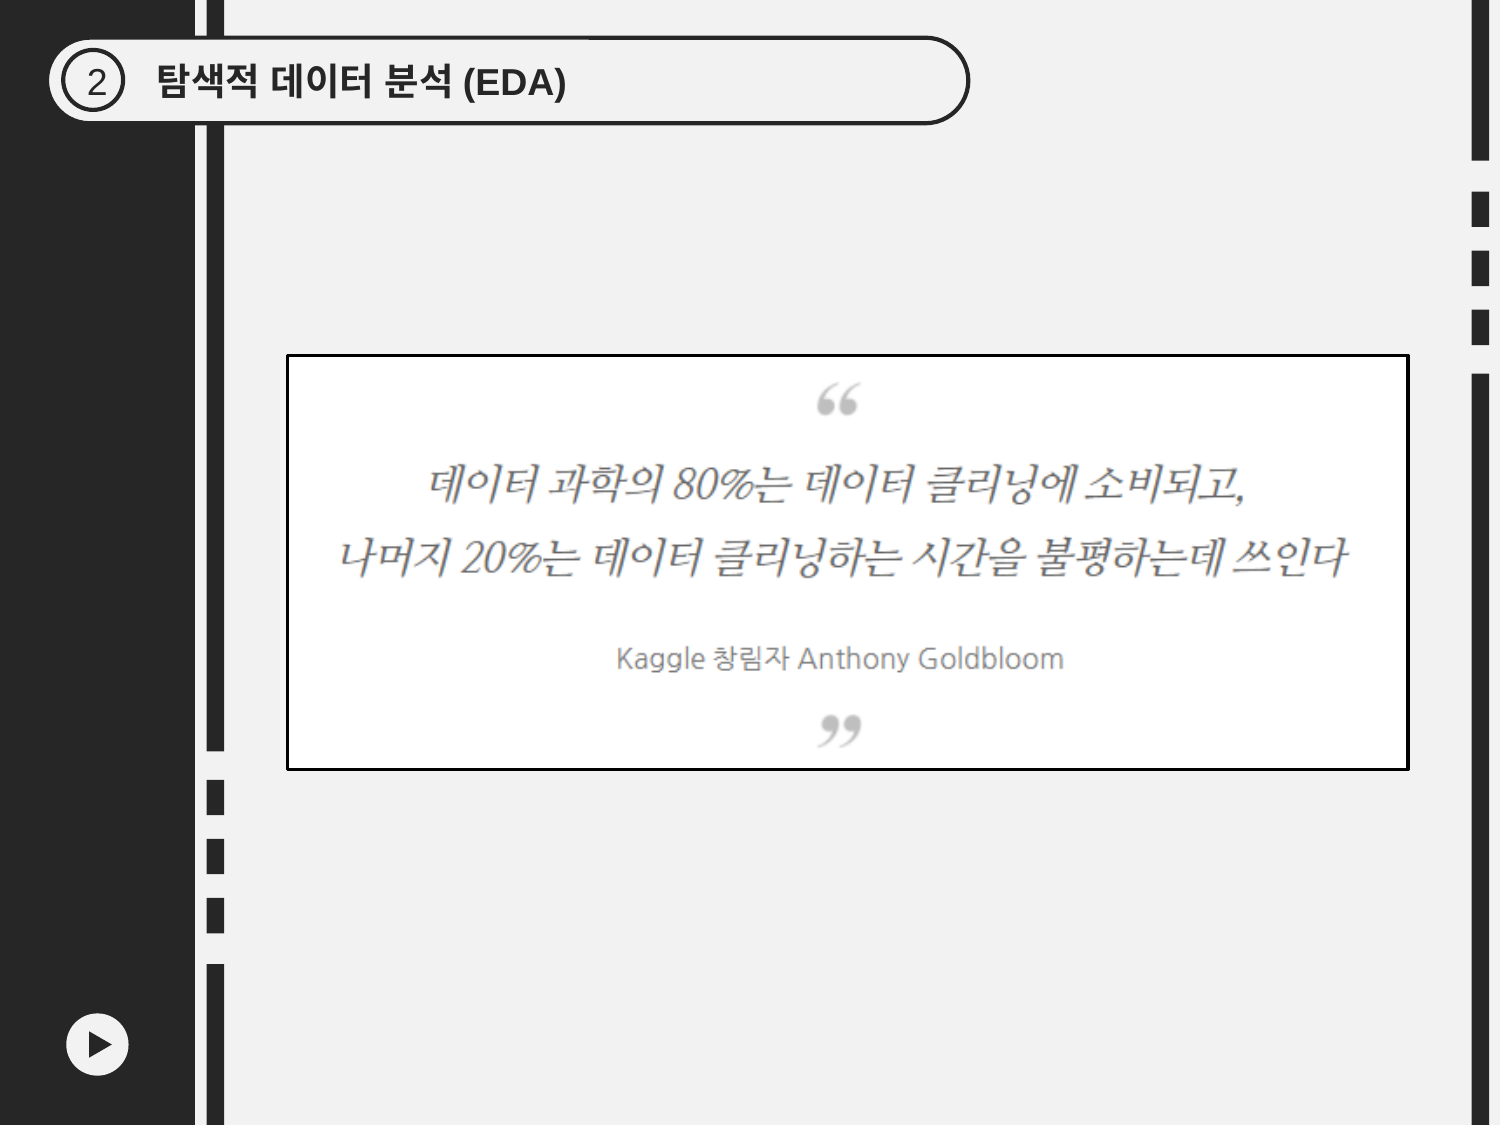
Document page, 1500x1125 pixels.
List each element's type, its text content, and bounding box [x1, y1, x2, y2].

text_box 2 [63, 49, 124, 110]
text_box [65, 1013, 129, 1076]
text_box 탐색적 데이터 분석(EDA) [230, 37, 969, 124]
text_box [0, 0, 195, 1125]
picture [289, 356, 1407, 769]
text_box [1471, 0, 1490, 1125]
text_box 탐색적 데이터 분석(EDA) [46, 37, 201, 124]
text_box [206, 0, 225, 1125]
